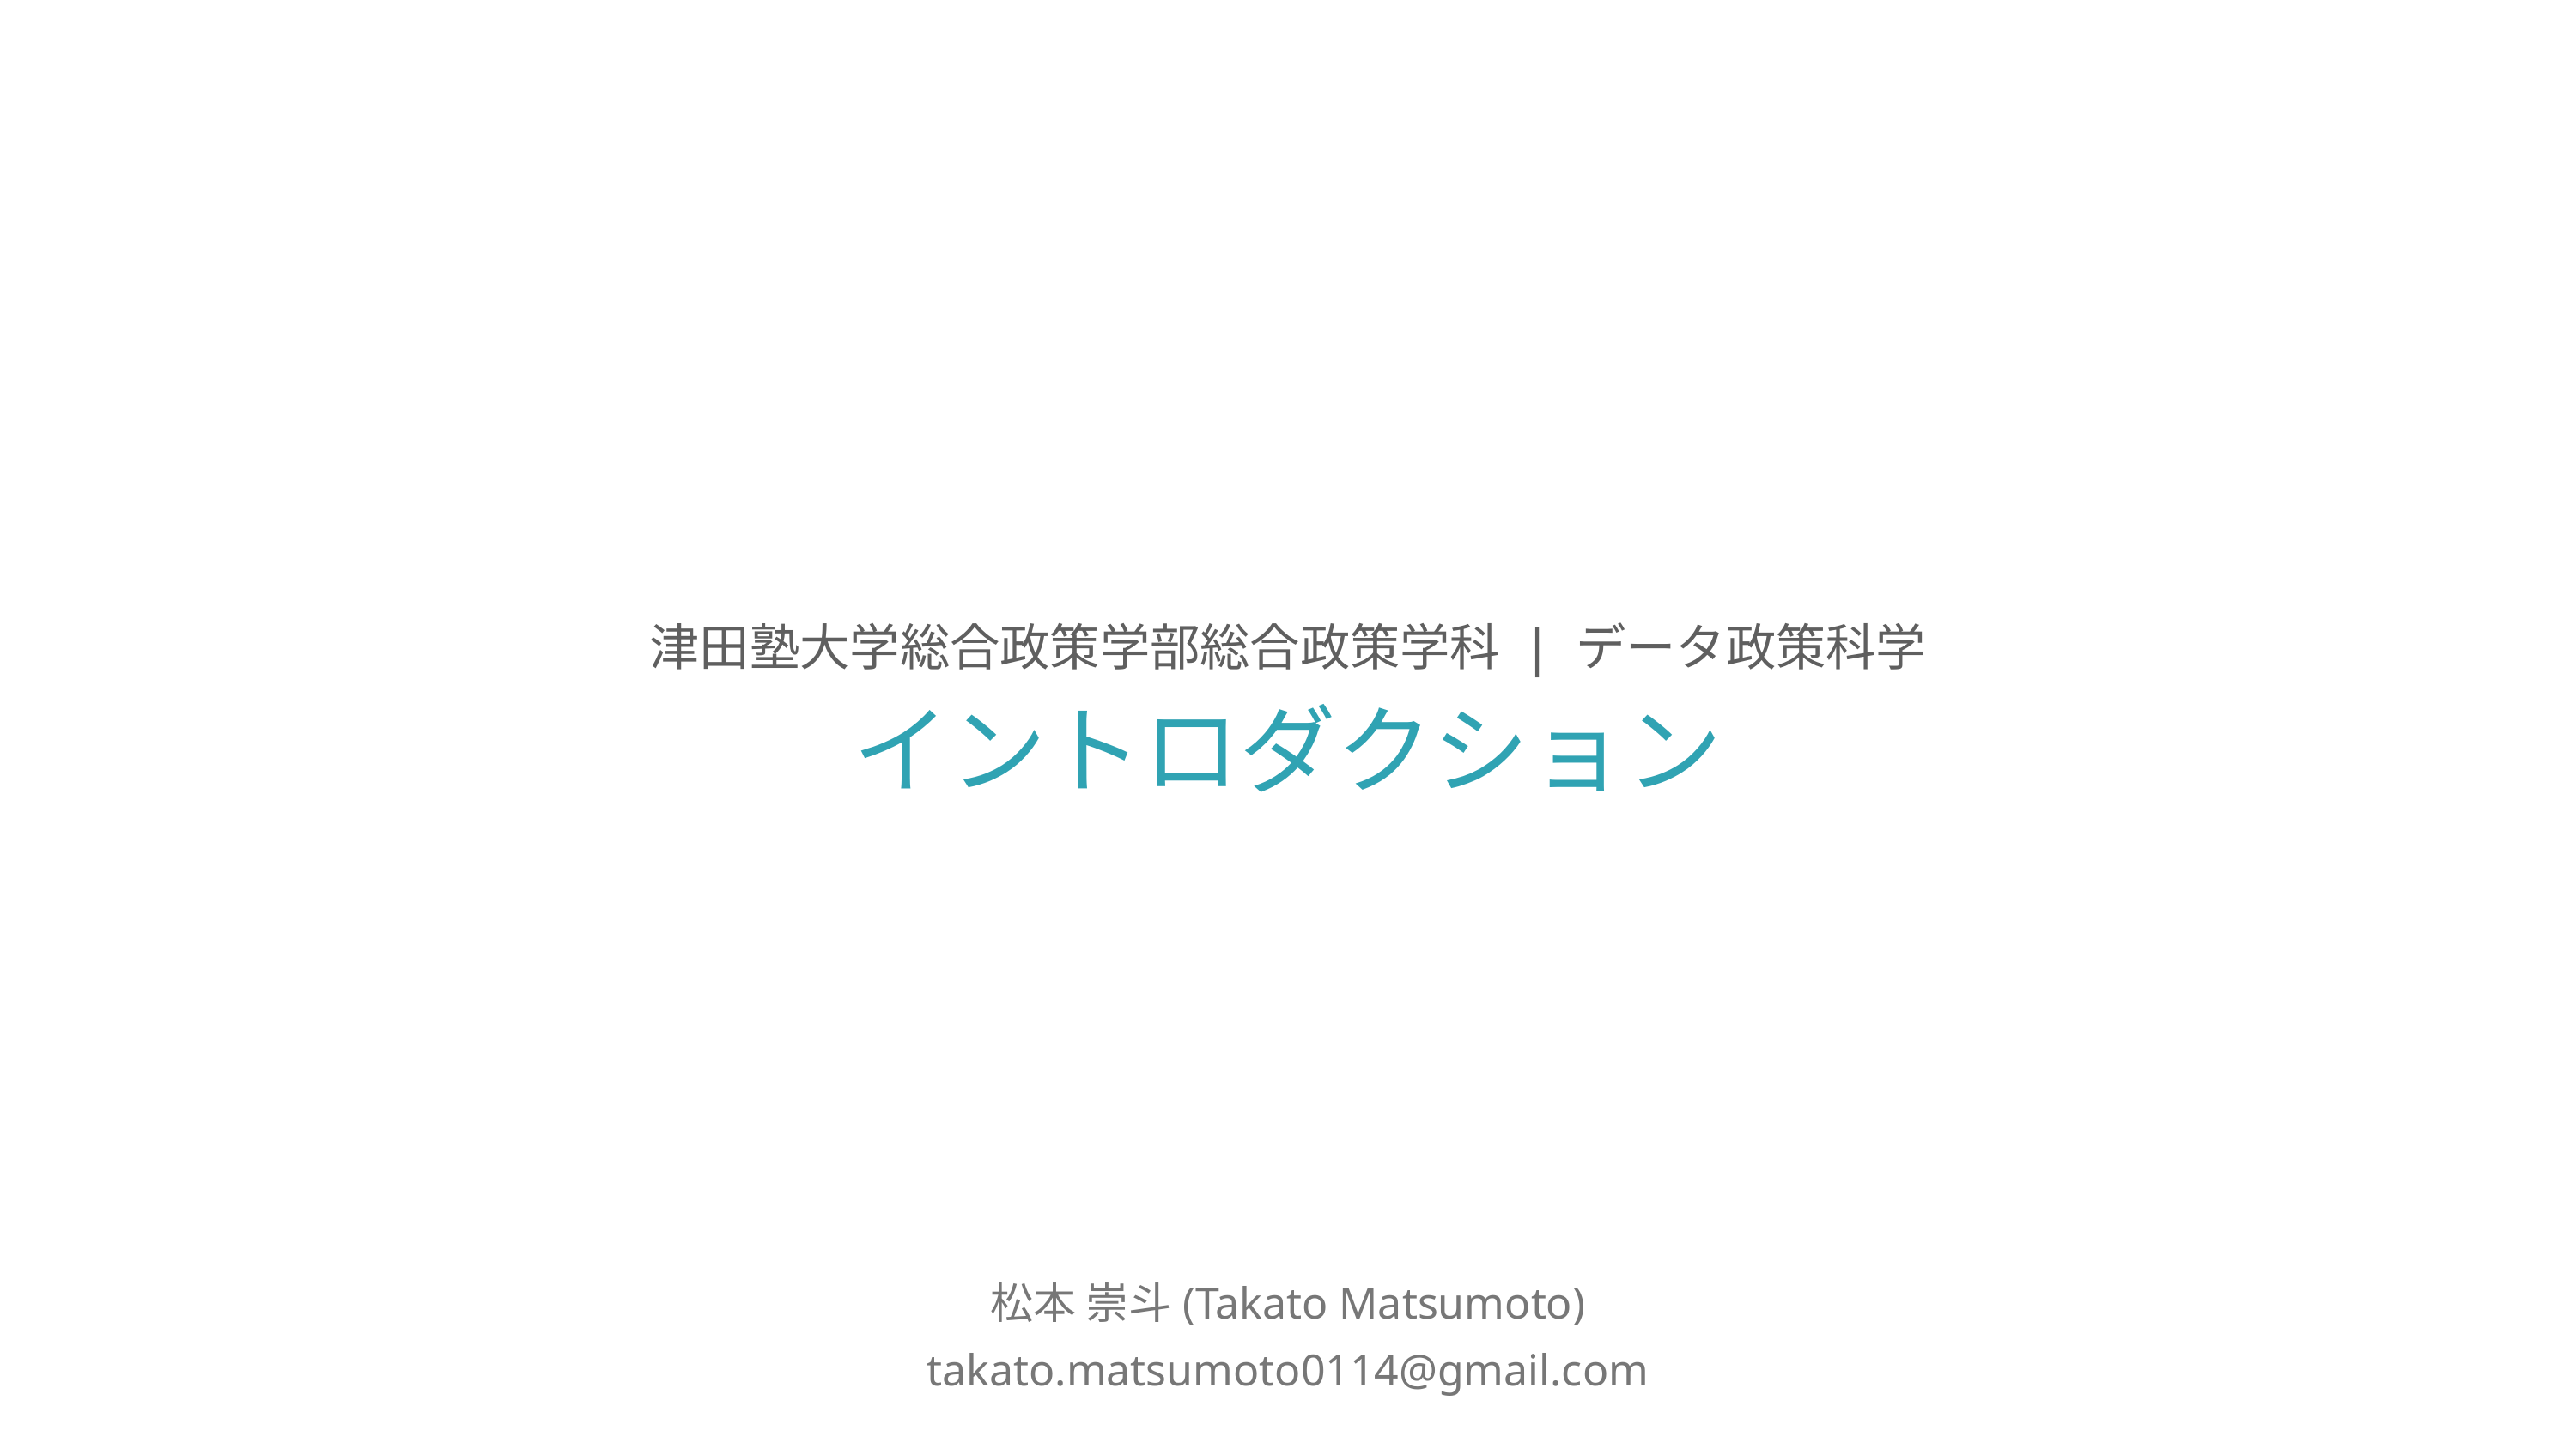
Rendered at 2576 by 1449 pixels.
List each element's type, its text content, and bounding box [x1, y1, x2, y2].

list 津田塾大学総合政策学部総合政策学科 | データ政策科学 [370, 554, 2206, 683]
title イントロダクション [99, 682, 2477, 871]
list 松本 崇斗(Takato Matsumoto) takato.matsumoto0114@gmail.com [370, 1115, 2206, 1402]
